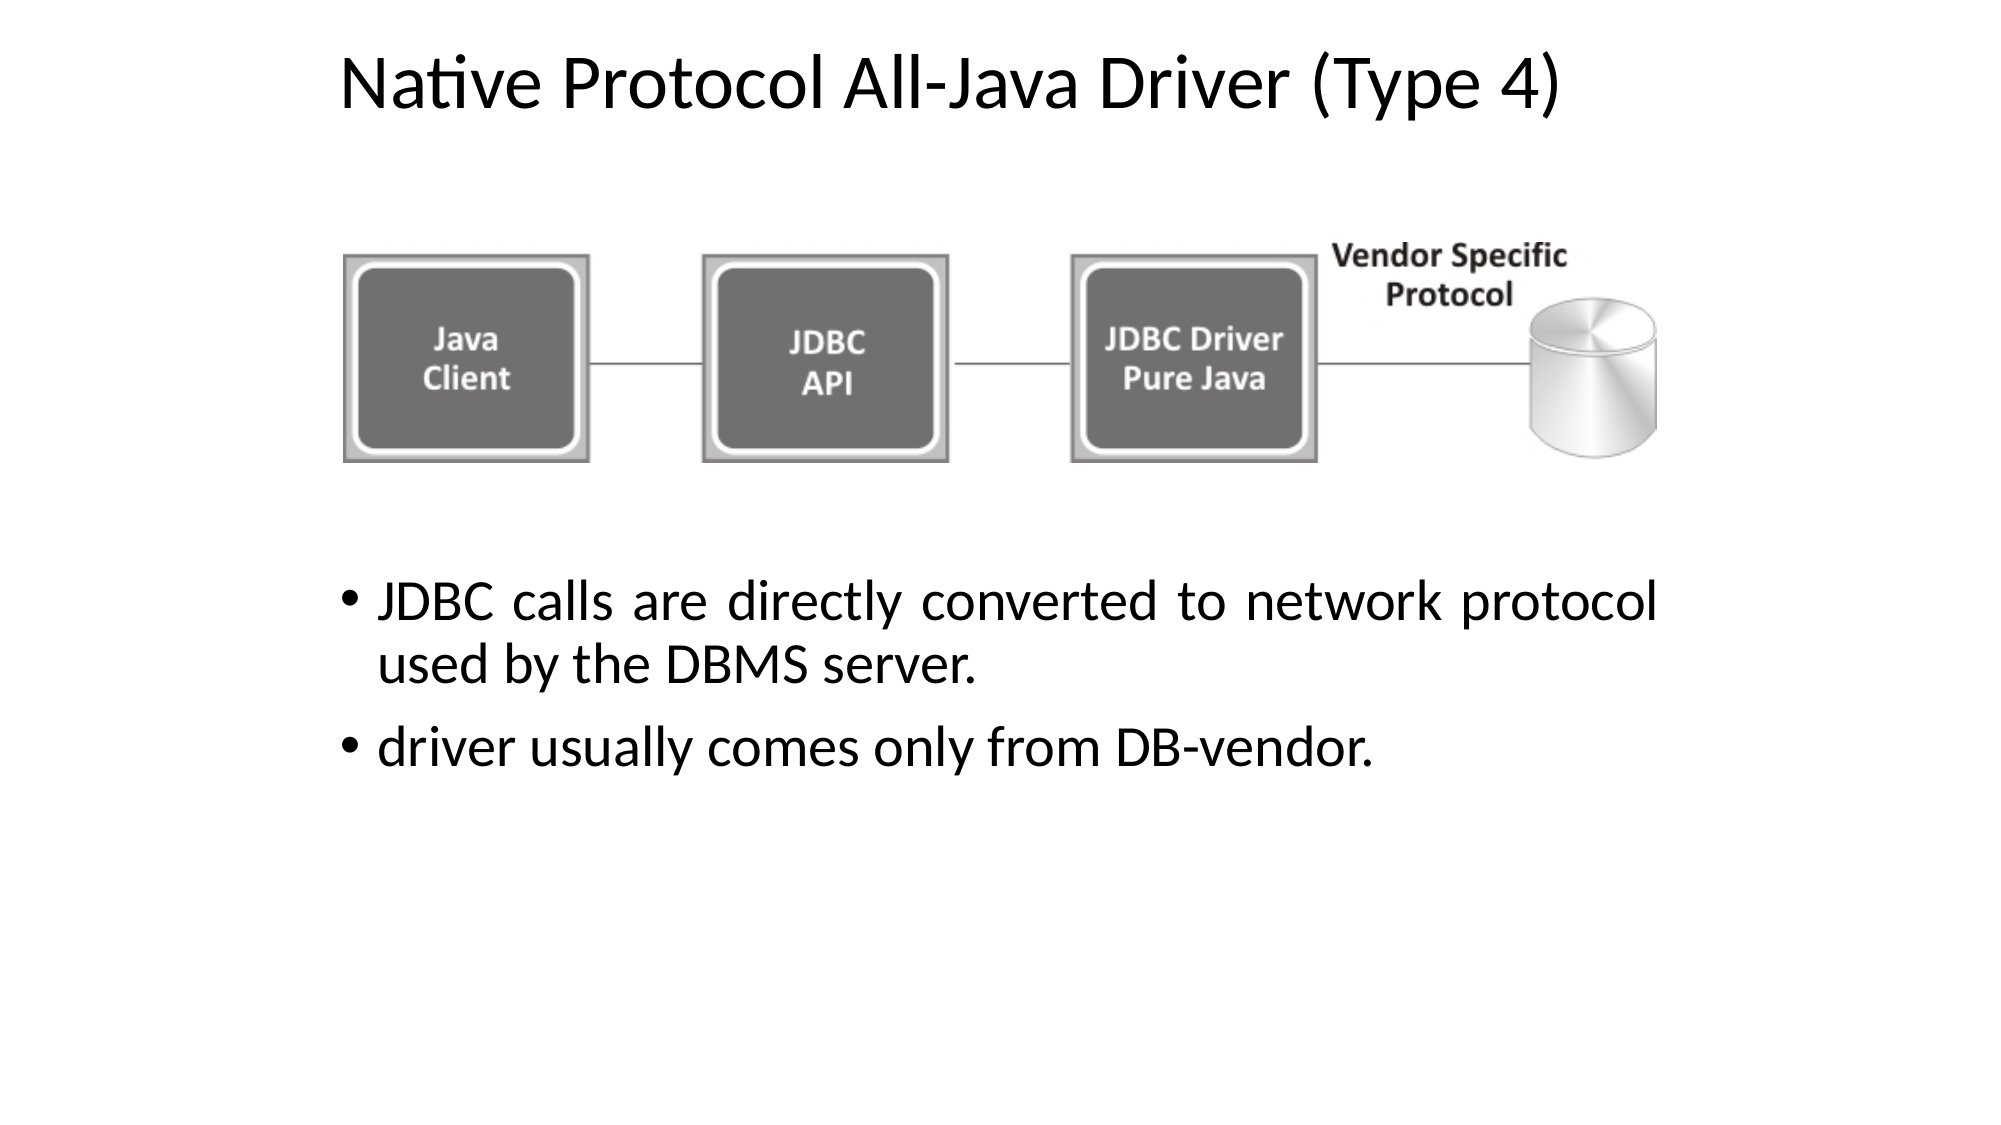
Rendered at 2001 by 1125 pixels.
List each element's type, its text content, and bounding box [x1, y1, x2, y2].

picture [342, 242, 1657, 463]
list JDBC calls are directly converted to network protocol used by the DBMS server. driver usually comes only from DB-vendor. [324, 562, 1675, 863]
title Native Protocol All-Java Driver (Type 4) [324, 24, 1675, 143]
